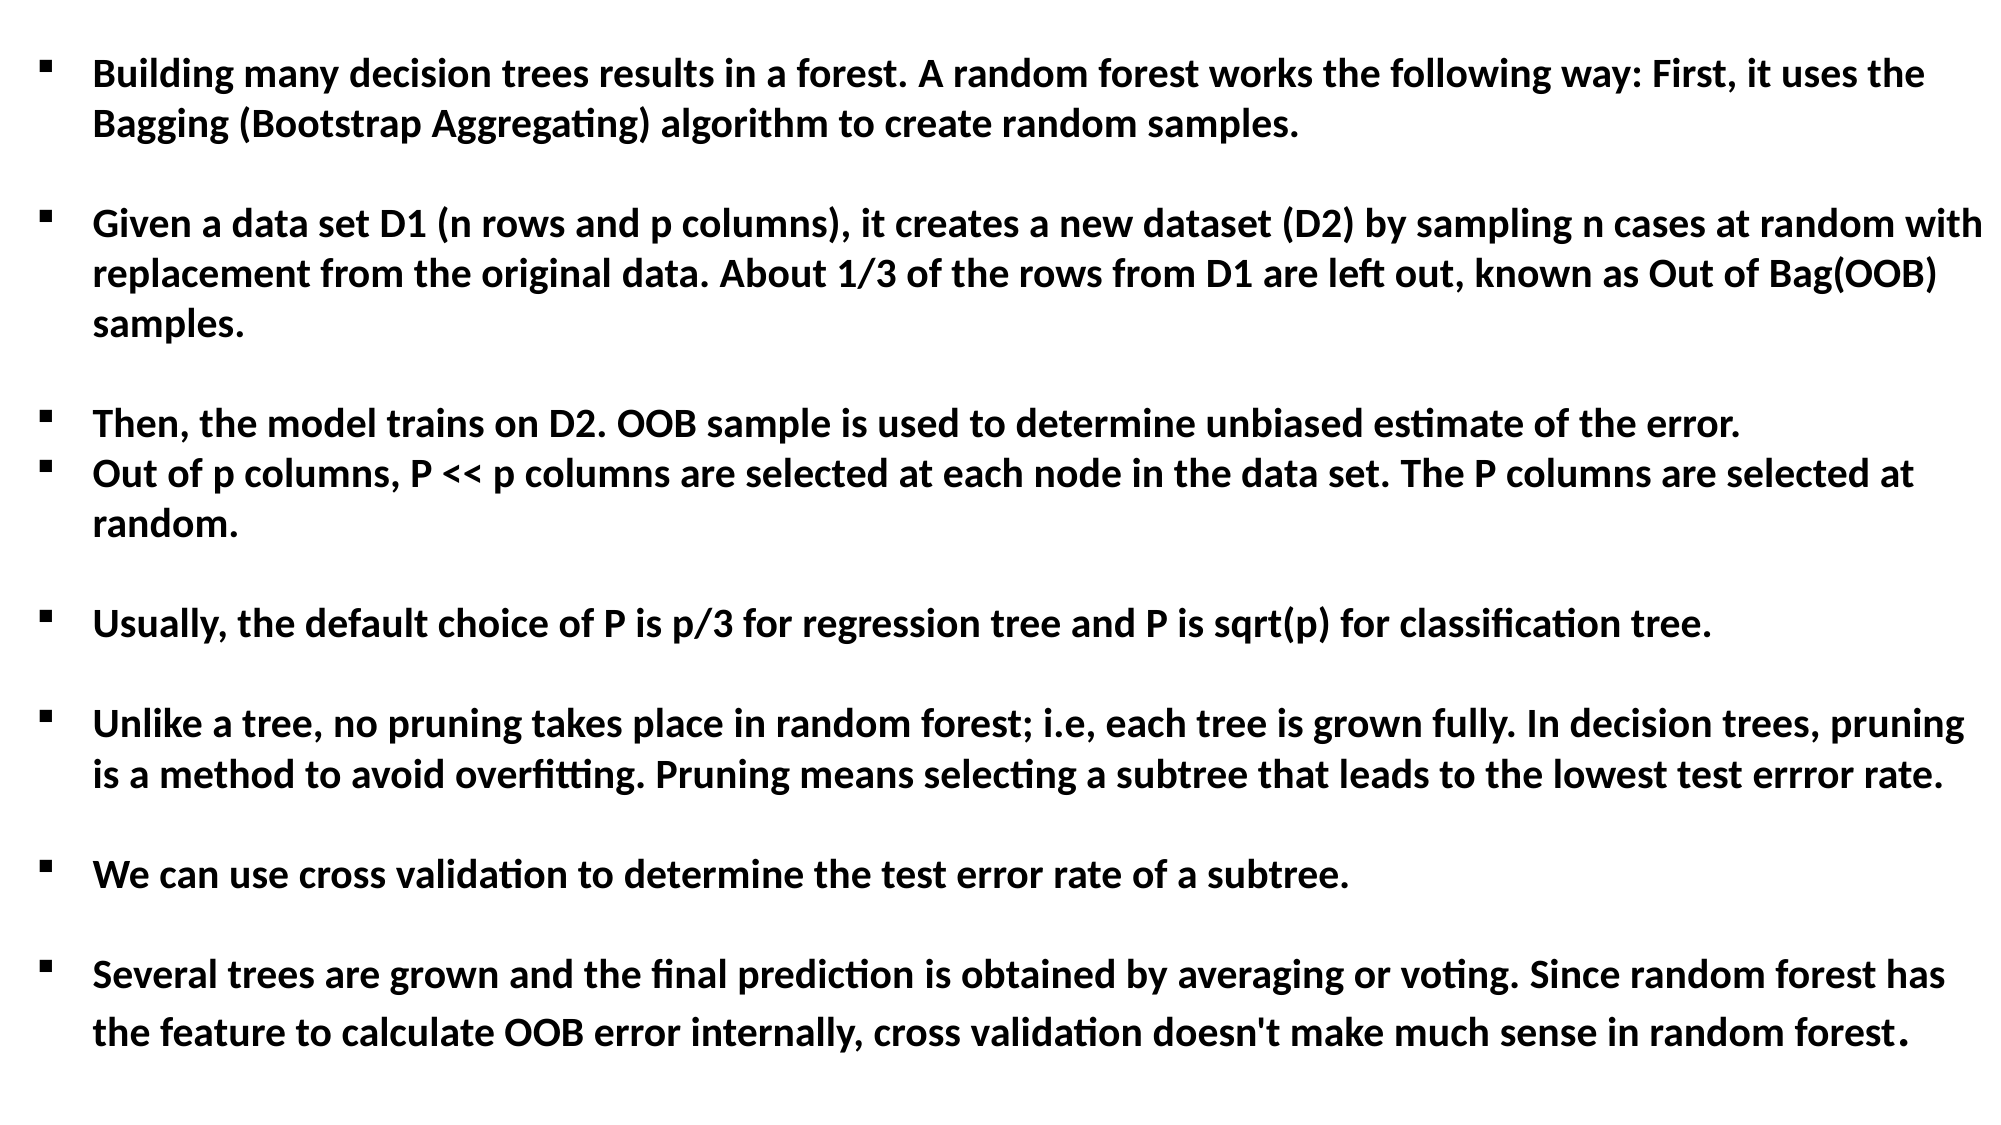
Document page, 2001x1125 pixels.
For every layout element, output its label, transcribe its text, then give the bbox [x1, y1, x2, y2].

text_box Building many decision trees results in a forest. A random forest works the following way: First, it uses the Bagging (Bootstrap Aggregating) algorithm to create random samples. Given a data set D1 (n rows and p columns), it creates a new dataset (D2) by sampling n cases at random with replacement from the original data. About 1/3 of the rows from D1 are left out, known as Out of Bag(OOB) samples. Then, the model trains on D2. OOB sample is used to determine unbiased estimate of the error. Out of p columns, P << p columns are selected at each node in the data set. The P columns are selected at random. Usually, the default choice of P is p/3 for regression tree and P is sqrt(p) for classification tree. Unlike a tree, no pruning takes place in random forest; i.e, each tree is grown fully. In decision trees, pruning is a method to avoid overfitting. Pruning means selecting a subtree that leads to the lowest test errror rate. We can use cross validation to determine the test error rate of a subtree. Several trees are grown and the final prediction is obtained by averaging or voting. Since random forest has the feature to calculate OOB error internally, cross validation doesn't make much sense in random forest. [21, 38, 2000, 1064]
